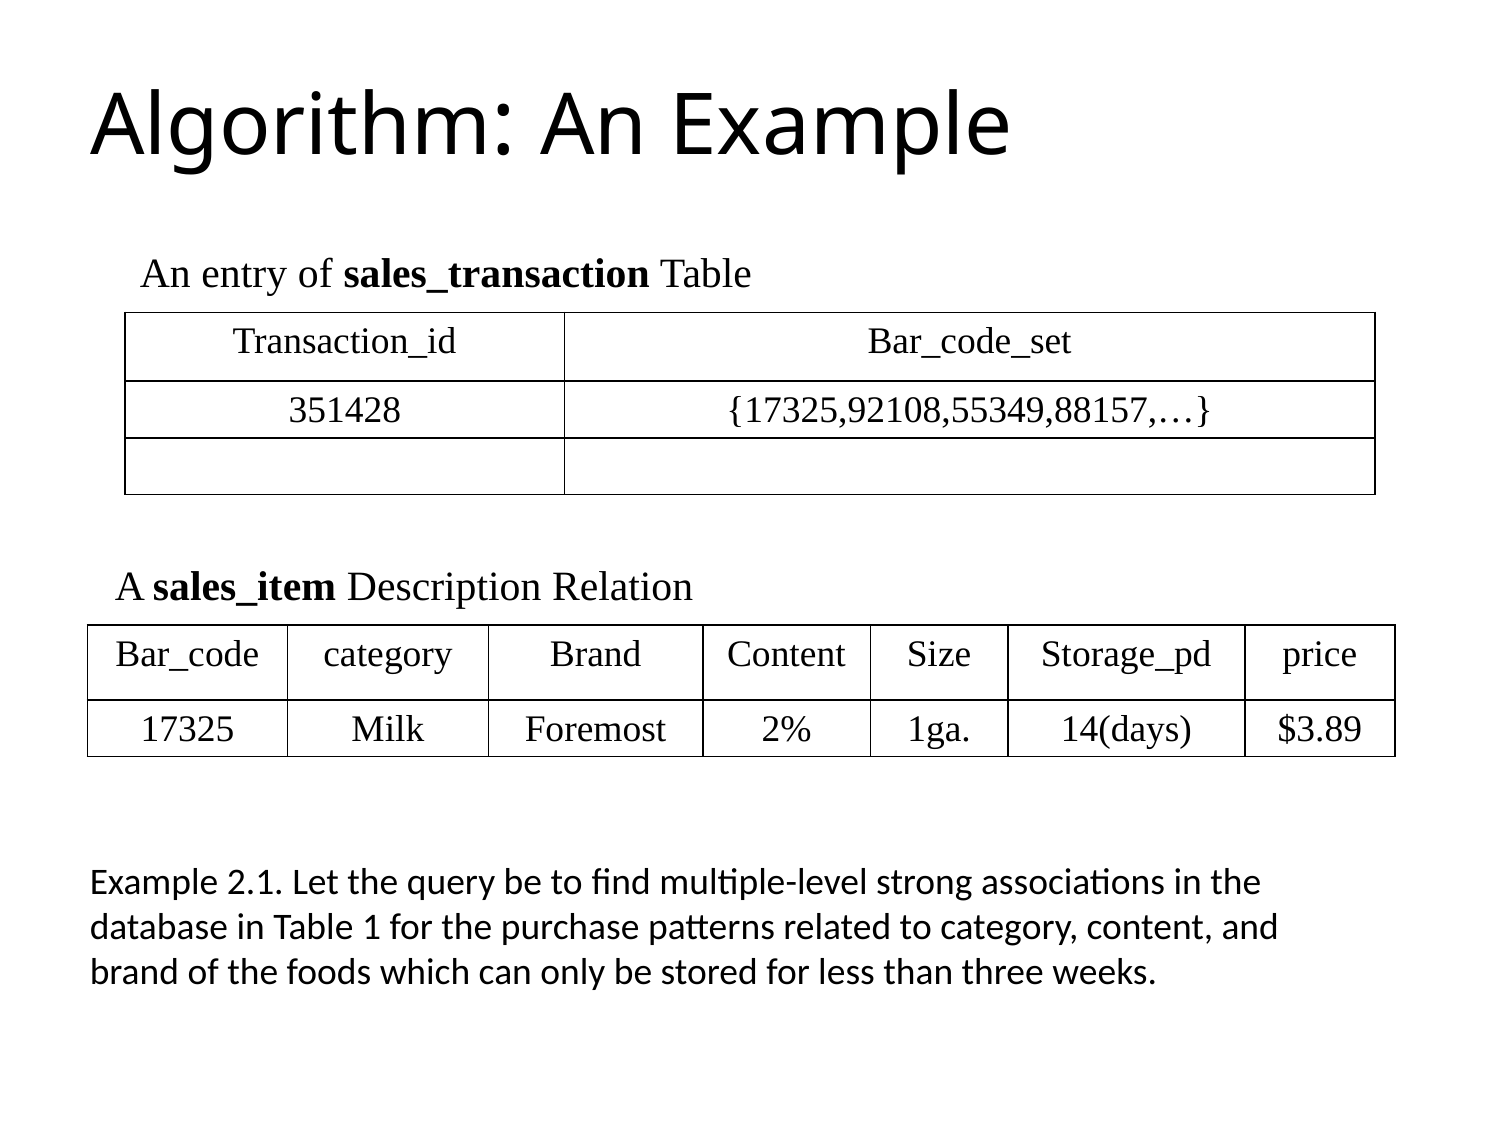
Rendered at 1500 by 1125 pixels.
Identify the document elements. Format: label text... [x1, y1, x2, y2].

table_cell $3.89 [1246, 701, 1394, 756]
table_header Size [871, 626, 1007, 699]
table_cell Foremost [489, 701, 702, 756]
table_header Transaction_id [126, 313, 564, 380]
table_cell [126, 439, 564, 494]
text_box Example 2.1. Let the query be to find multiple-level strong associations in the database in Table 1 for the purchase patterns related to category, content, and brand of the foods which can only be stored for less than three weeks. [75, 849, 1375, 1000]
table_header Storage_pd [1009, 626, 1244, 699]
table_cell 17325 [88, 701, 287, 756]
table_cell {17325,92108,55349,88157,…} [565, 382, 1374, 437]
table_cell Milk [288, 701, 488, 756]
table_header price [1246, 626, 1394, 699]
table_cell 2% [704, 701, 870, 756]
table_header Bar_code [88, 626, 287, 699]
text_box An entry of sales_transaction Table [125, 224, 1288, 312]
text_box A sales_item Description Relation [99, 537, 963, 624]
table_cell 351428 [126, 382, 564, 437]
table_cell 1ga. [871, 701, 1007, 756]
title Algorithm: An Example [75, 50, 1425, 200]
table_header category [288, 626, 488, 699]
table_cell 14(days) [1009, 701, 1244, 756]
table_header Brand [489, 626, 702, 699]
table_header Bar_code_set [565, 313, 1374, 380]
table_cell [565, 439, 1374, 494]
table_header Content [704, 626, 870, 699]
